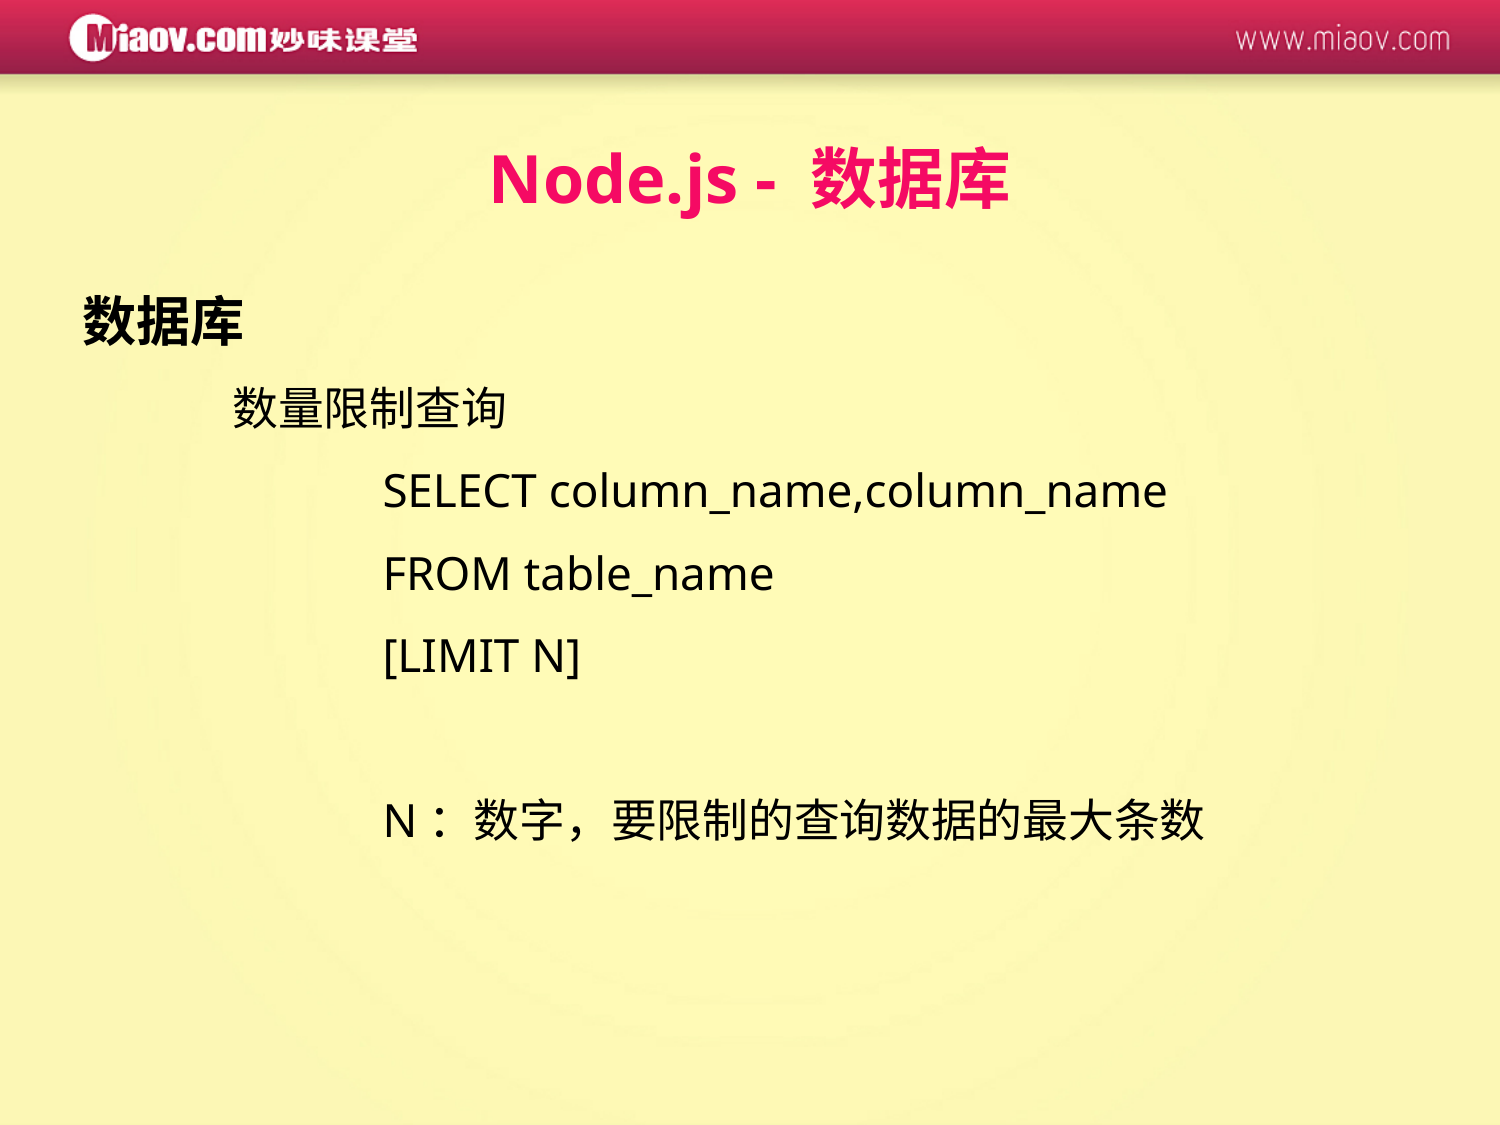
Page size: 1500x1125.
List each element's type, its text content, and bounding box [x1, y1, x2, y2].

title Node.js - 数据库 [74, 82, 1426, 272]
picture [0, 0, 1500, 1125]
text_box 数据库 数量限制查询 SELECT column_name,column_name FROM table_name [LIMIT N] N：数字，要限制的查询数据的最大条数 [74, 247, 1400, 855]
